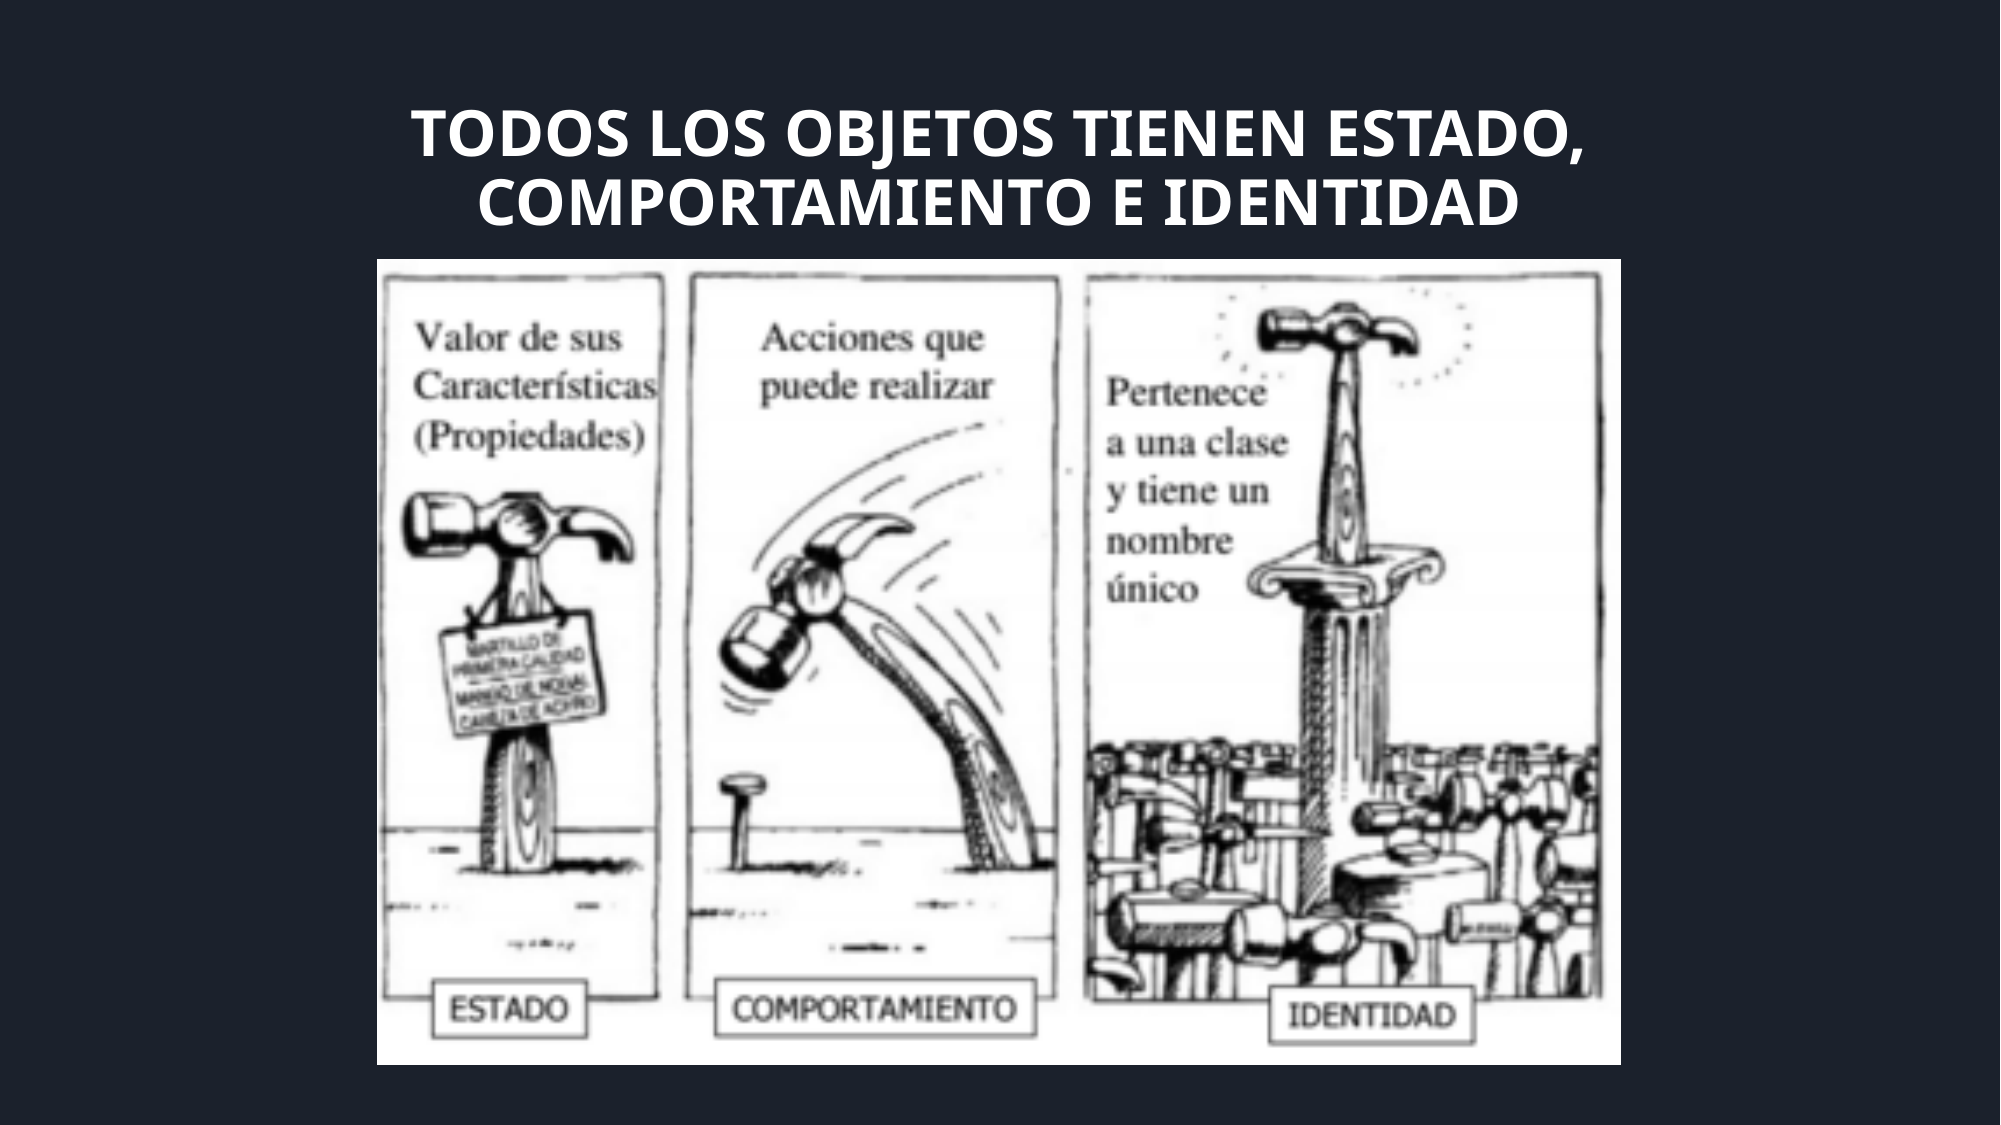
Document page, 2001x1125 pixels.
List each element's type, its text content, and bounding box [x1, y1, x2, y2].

picture [376, 259, 1621, 1065]
title TODOS LOS OBJETOS TIENEN ESTADO, COMPORTAMIENTO E IDENTIDAD [149, 99, 1849, 318]
